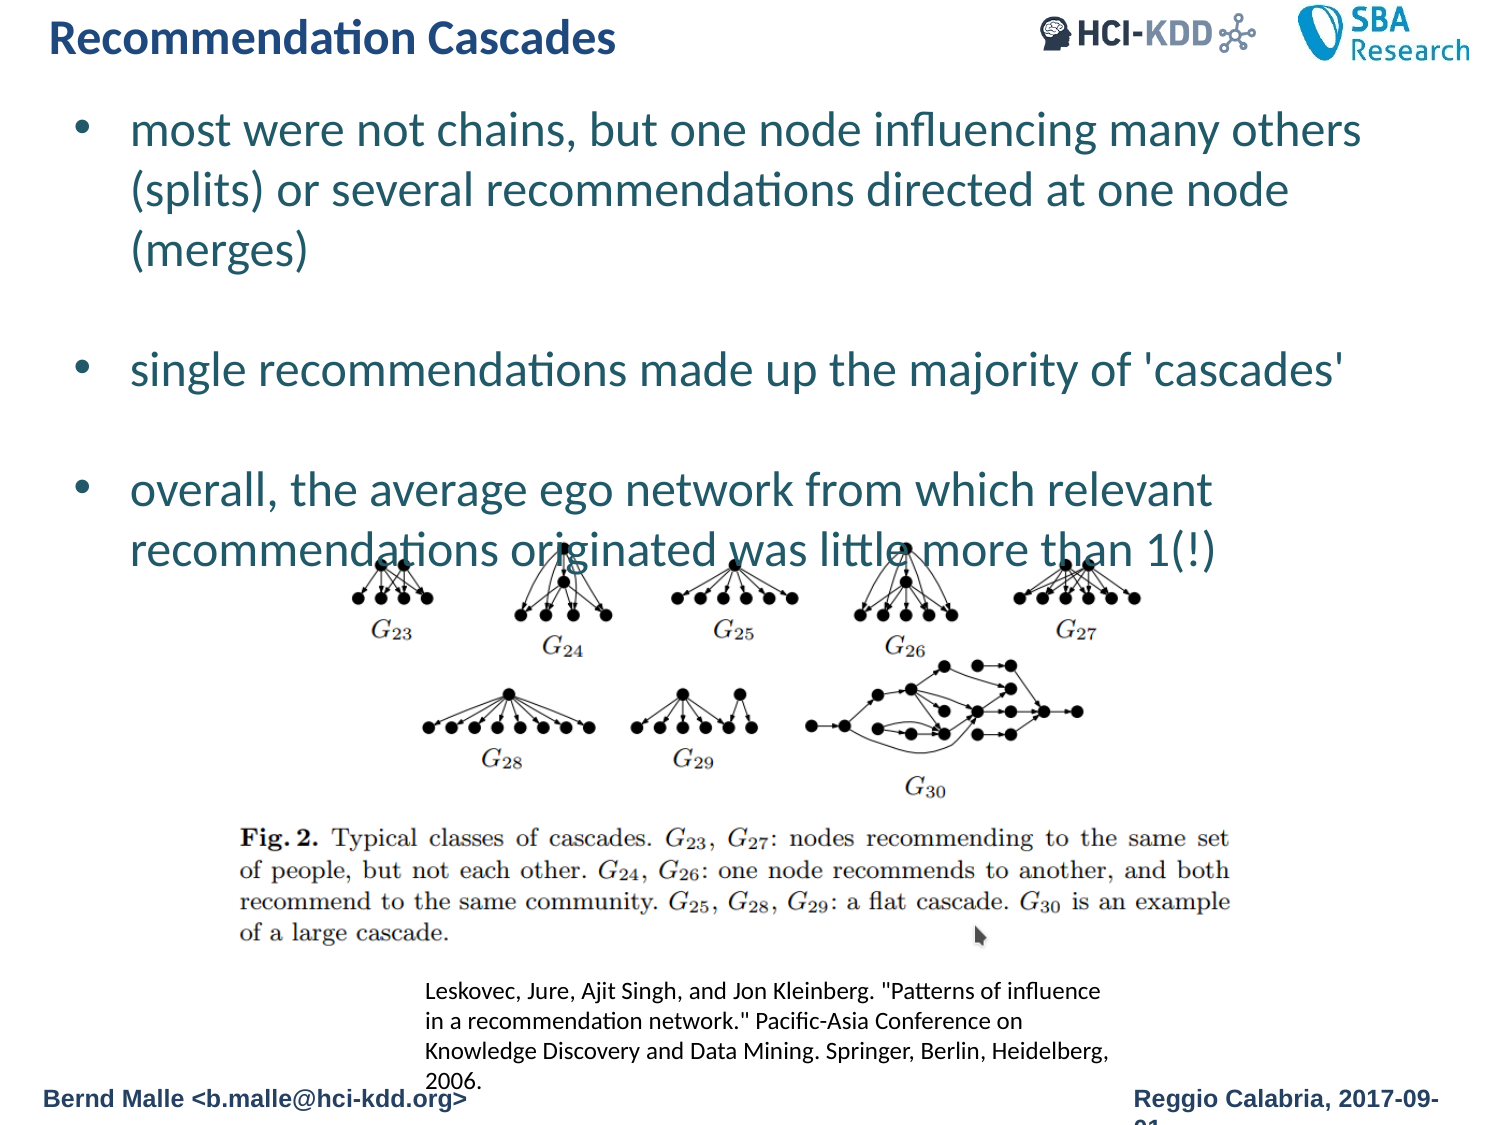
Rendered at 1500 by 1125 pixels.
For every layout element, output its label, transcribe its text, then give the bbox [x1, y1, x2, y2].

picture [219, 531, 1251, 964]
picture [1040, 0, 1256, 83]
text_box most were not chains, but one node influencing many others (splits) or several recommendations directed at one node (merges) single recommendations made up the majority of 'cascades' overall, the average ego network from which relevant recommendations originated was little more than 1(!) [65, 88, 1464, 584]
picture [1298, 4, 1469, 61]
title Recommendation Cascades [40, 0, 1042, 71]
text_box Leskovec, Jure, Ajit Singh, and Jon Kleinberg. "Patterns of influence in a recommendation network." Pacific-Asia Conference on Knowledge Discovery and Data Mining. Springer, Berlin, Heidelberg, 2006. [417, 967, 1120, 1103]
